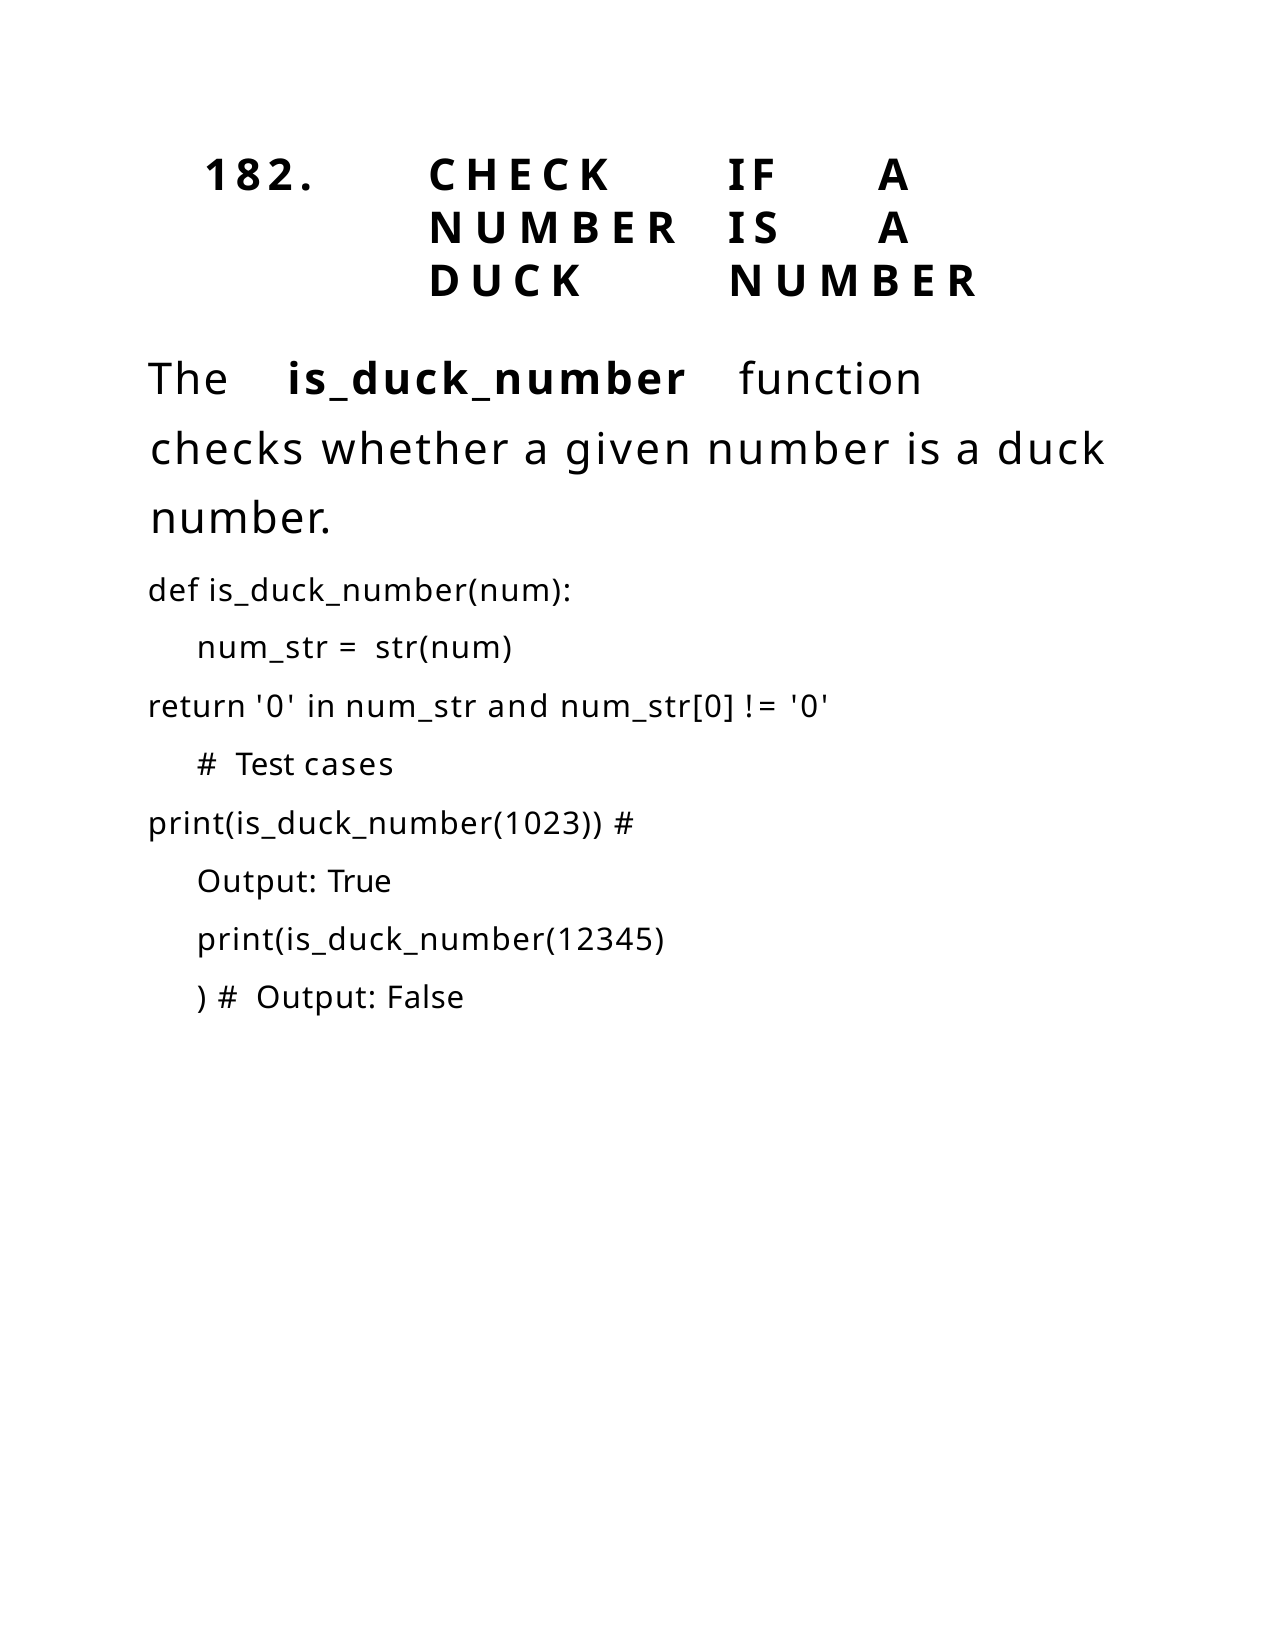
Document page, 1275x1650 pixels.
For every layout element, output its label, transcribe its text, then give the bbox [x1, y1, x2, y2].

text_box 182. CHECK IF A NUMBER IS A DUCK NUMBER The is_duck_number function checks whether a given number is a duck number. def is_duck_number(num): num_str = str(num) return '0' in num_str and num_str[0] != '0' # Test cases print(is_duck_number(1023)) # Output: True print(is_duck_number(12345)) # Output: False [147, 144, 1127, 1015]
